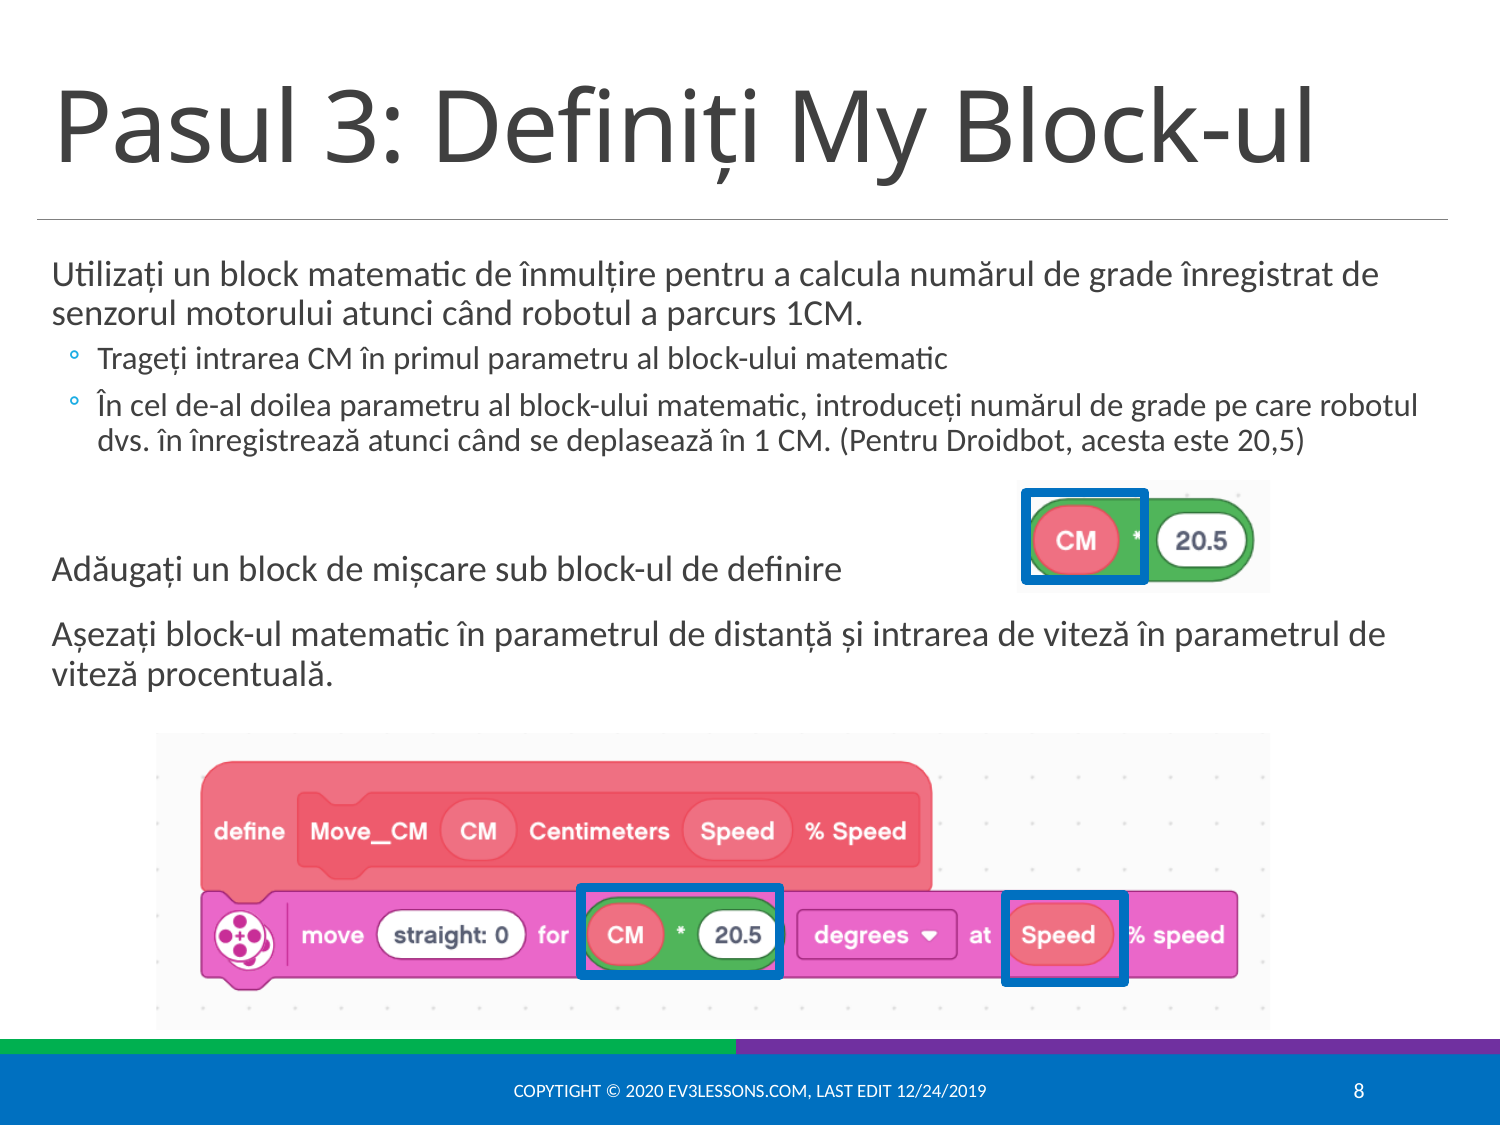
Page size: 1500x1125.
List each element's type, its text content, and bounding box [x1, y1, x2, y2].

picture [1016, 479, 1271, 593]
list Utilizați un block matematic de înmulțire pentru a calcula numărul de grade înregistrat de senzorul motorului atunci când robotul a parcurs 1CM. Trageți intrarea CM în primul parametru al block-ului matematic În cel de-al doilea parametru al block-ului matematic, introduceți numărul de grade pe care robotul dvs. în înregistrează atunci când se deplasează în 1 CM. (Pentru Droidbot, acesta este 20,5) Adăugați un block de mișcare sub block-ul de definire Așezați block-ul matematic în parametrul de distanță și intrarea de viteză în parametrul de viteză procentuală. [37, 246, 1448, 704]
footer Copytight © 2020 EV3Lessons.com, Last edit 12/24/2019 [453, 1059, 1047, 1120]
picture [155, 732, 1271, 1031]
title Pasul 3: Definiți My Block-ul [37, 47, 1448, 191]
slide_number 8 [1218, 1059, 1380, 1120]
